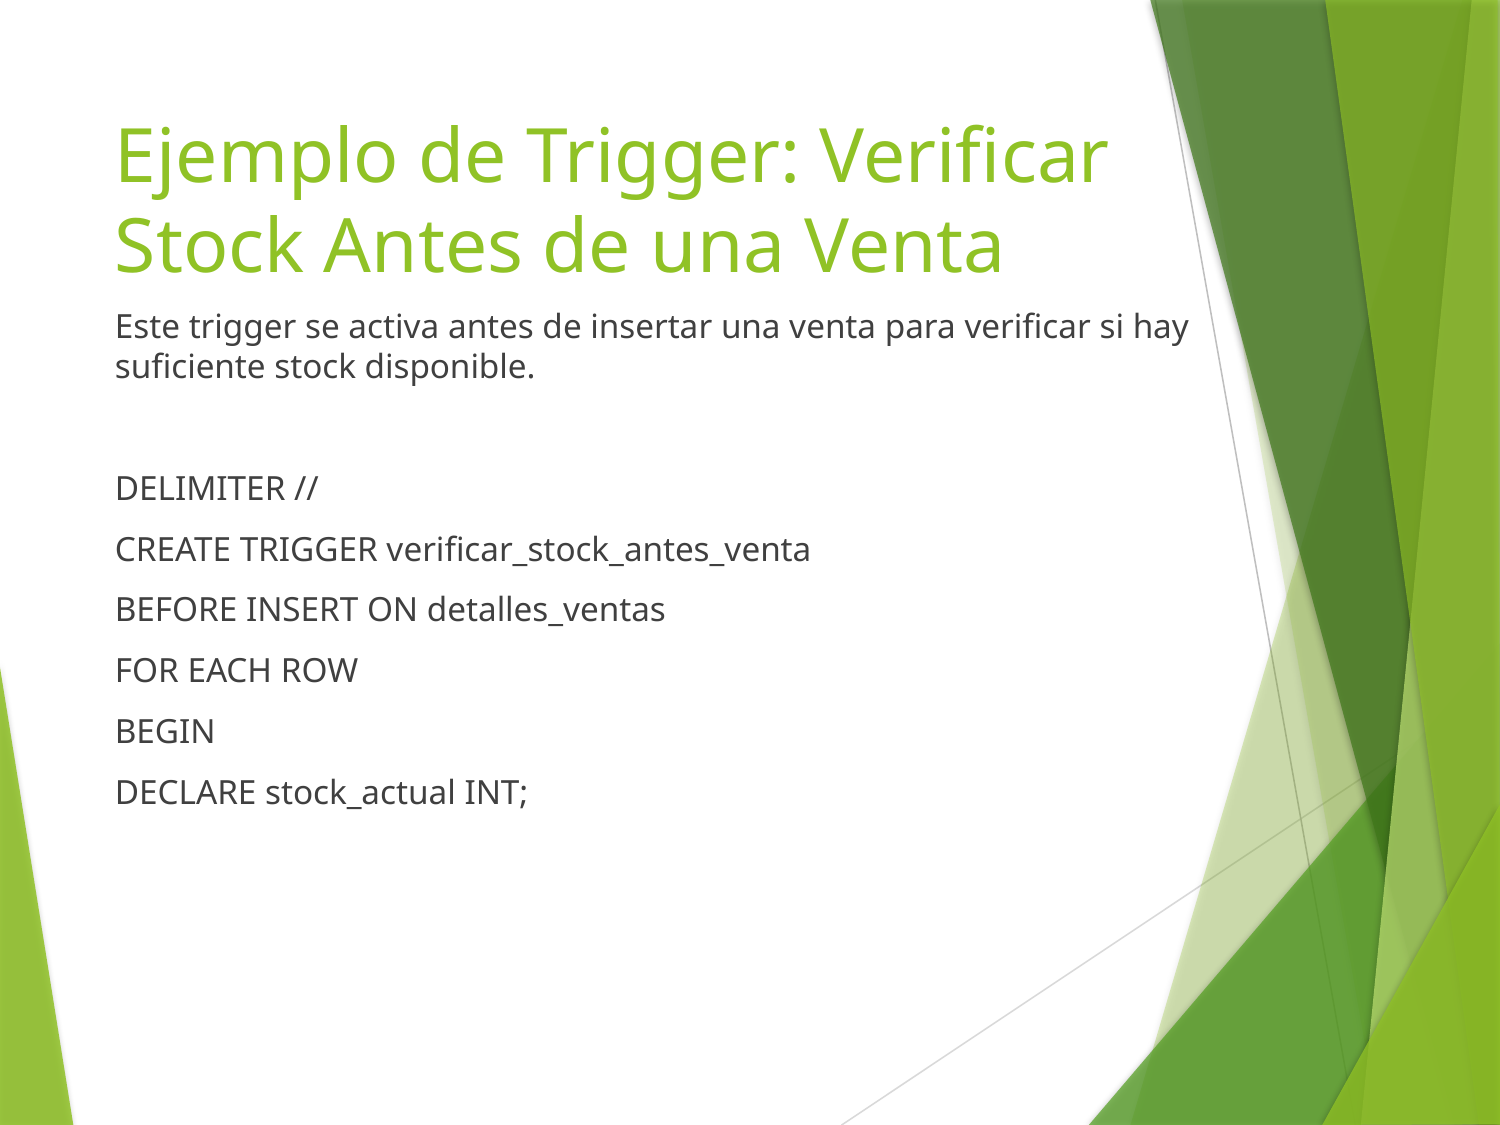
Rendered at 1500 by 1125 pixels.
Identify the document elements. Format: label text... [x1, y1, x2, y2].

title Ejemplo de Trigger: Verificar Stock Antes de una Venta [99, 99, 1142, 298]
list Este trigger se activa antes de insertar una venta para verificar si hay suficiente stock disponible. DELIMITER // CREATE TRIGGER verificar_stock_antes_venta BEFORE INSERT ON detalles_ventas FOR EACH ROW BEGIN DECLARE stock_actual INT; [99, 298, 1267, 935]
